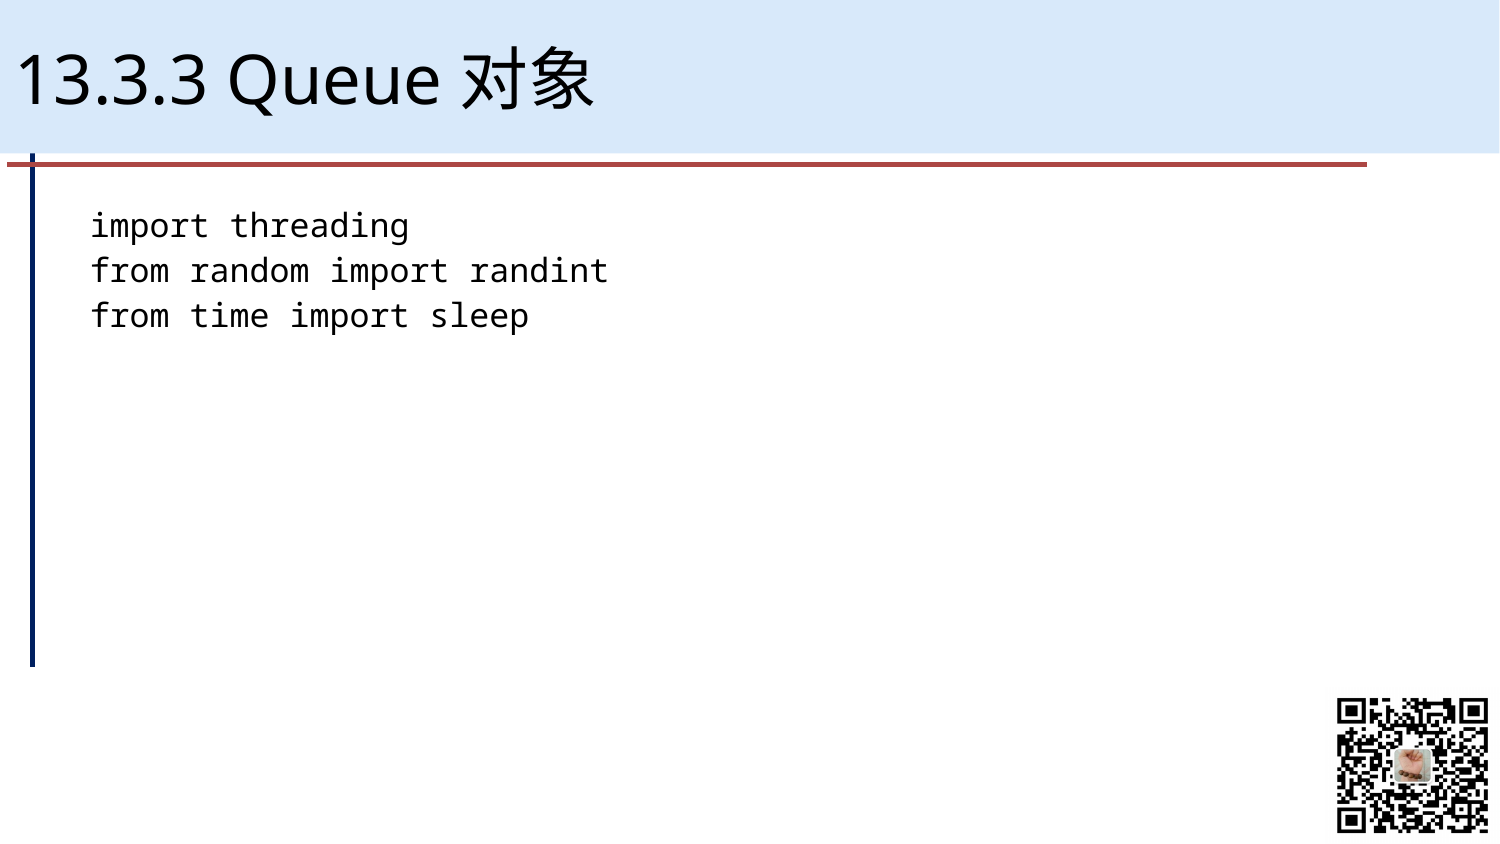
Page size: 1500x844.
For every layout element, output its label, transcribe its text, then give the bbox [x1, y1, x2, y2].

list import threading from random import randint from time import sleep [74, 196, 1426, 755]
title 13.3.3 Queue对象 [0, 0, 1500, 154]
picture [1325, 687, 1500, 844]
